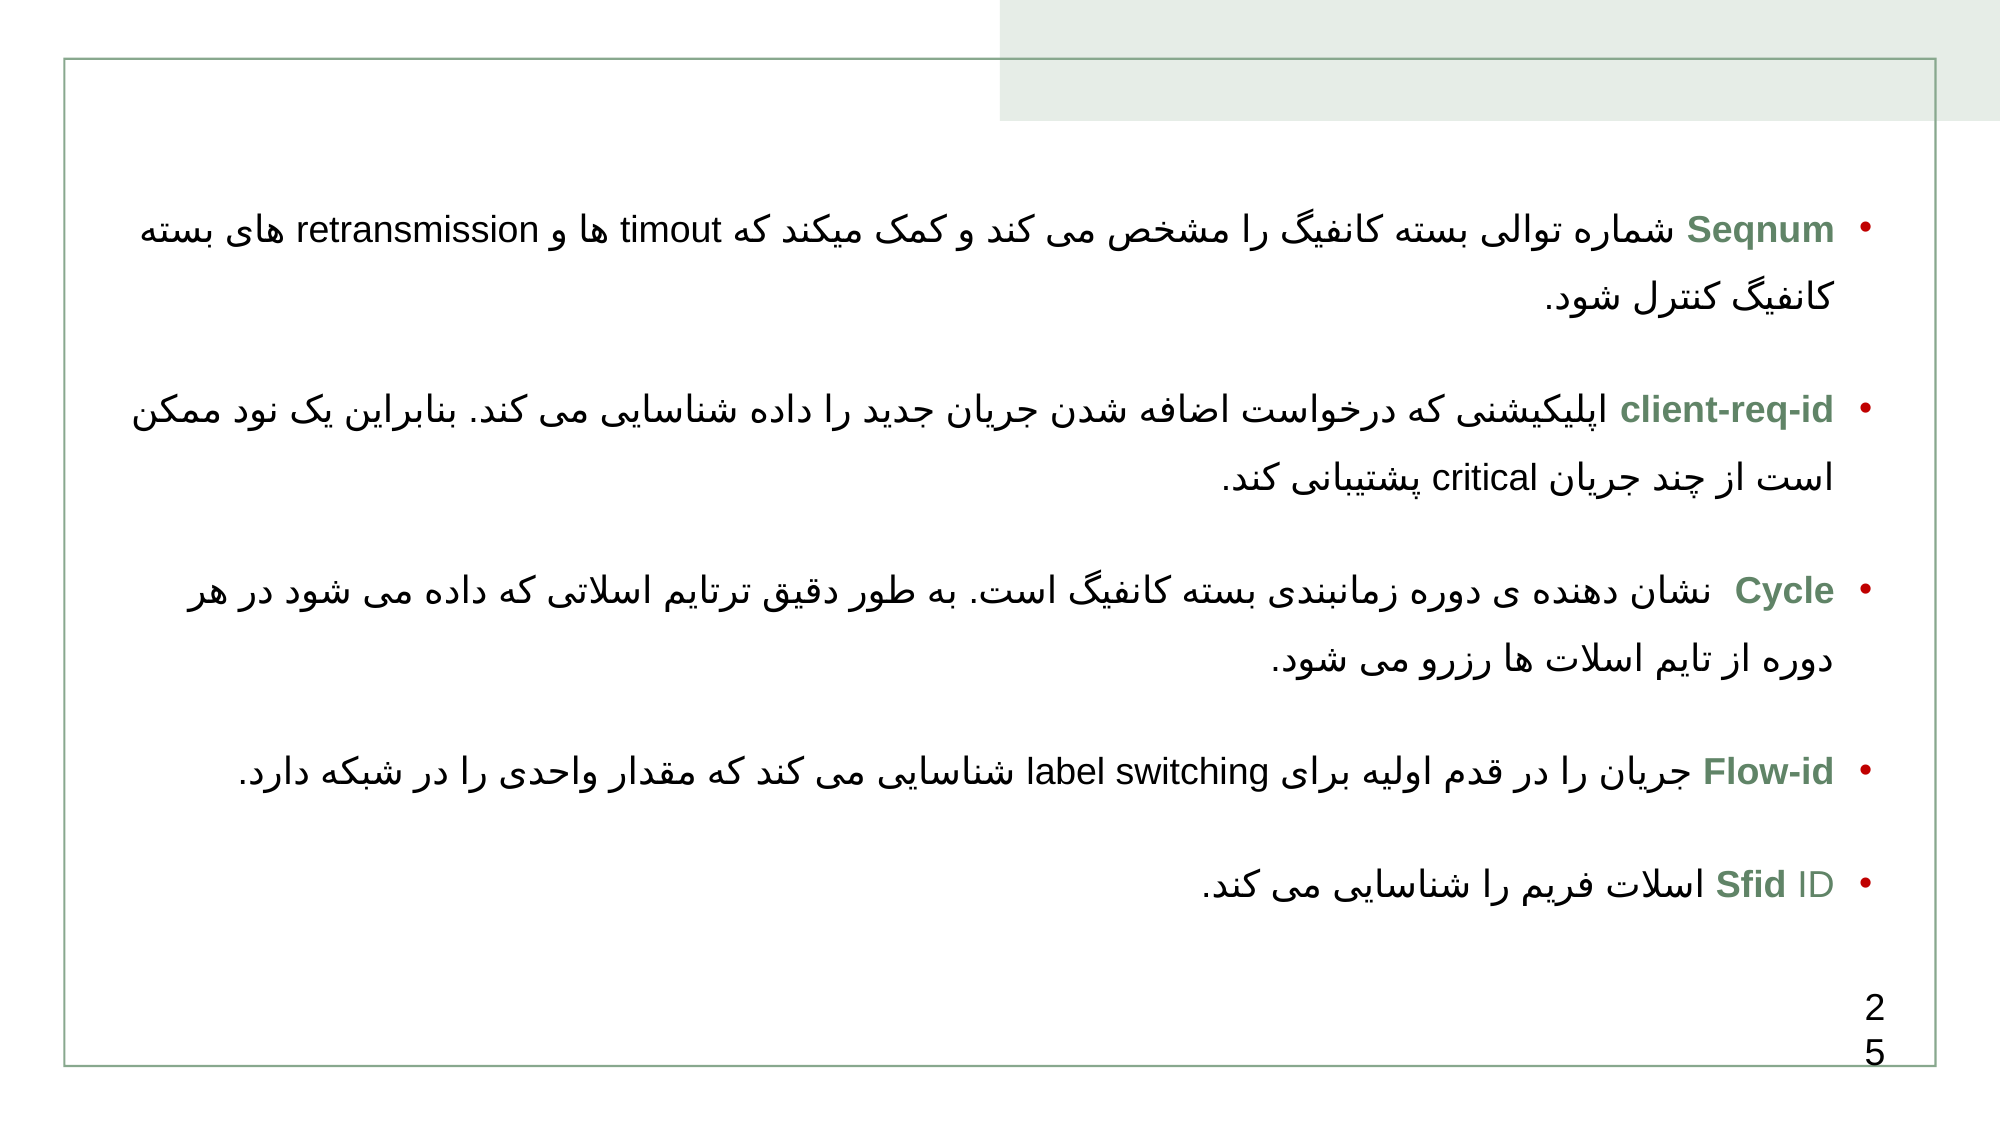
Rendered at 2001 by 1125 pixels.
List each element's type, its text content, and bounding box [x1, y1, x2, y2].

list Seqnum شماره توالی بسته کانفیگ را مشخص می کند و کمک میکند که timout ها و retransmission های بسته کانفیگ کنترل شود. client-req-id اپلیکیشنی که درخواست اضافه شدن جریان جدید را داده شناسایی می کند. بنابراین یک نود ممکن است از چند جریان critical پشتیبانی کند. Cycle نشان دهنده ی دوره زمانبندی بسته کانفیگ است. به طور دقیق ترتایم اسلاتی که داده می شود در هر دوره از تایم اسلات ها رزرو می شود. Flow-id جریان را در قدم اولیه برای label switching شناسایی می کند که مقدار واحدی را در شبکه دارد. Sfid ID اسلات فریم را شناسایی می کند. [101, 174, 1888, 1005]
text_box 25 [1849, 974, 1916, 1080]
